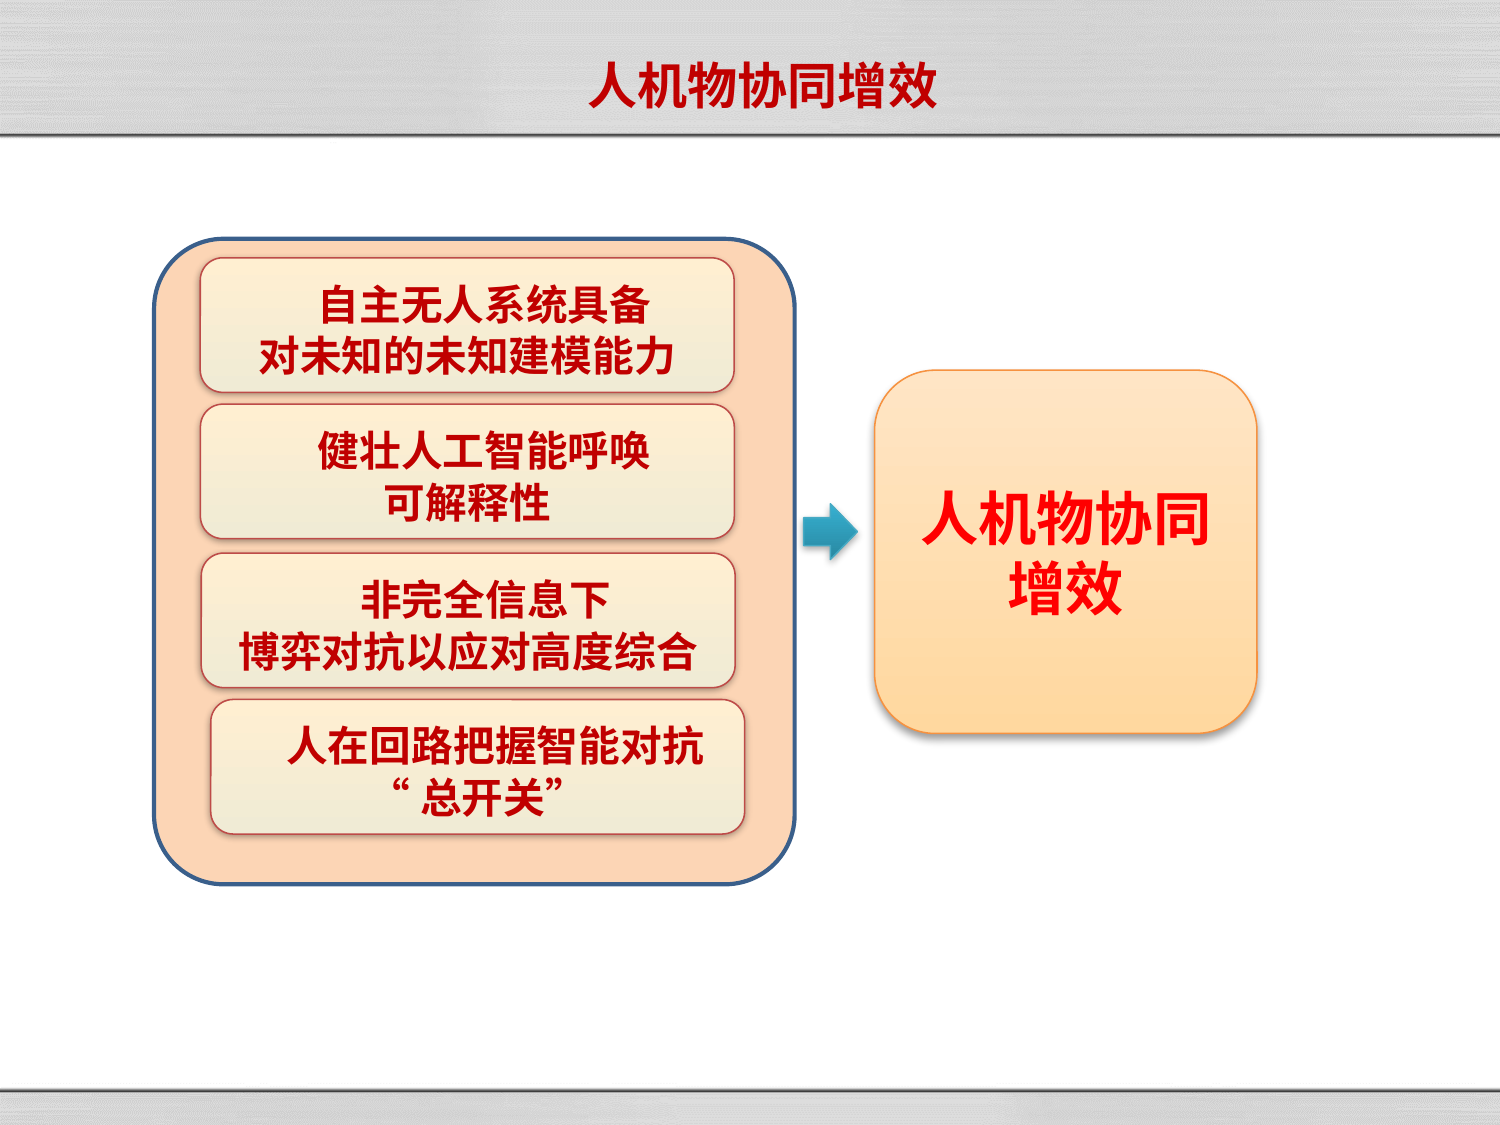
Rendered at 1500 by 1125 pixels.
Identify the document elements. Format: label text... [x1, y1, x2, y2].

text_box 人机物协同增效 [874, 370, 1257, 734]
text_box 健壮人工智能呼唤 可解释性 [199, 403, 736, 540]
text_box 人在回路把握智能对抗 “总开关” [209, 698, 746, 835]
text_box [802, 503, 858, 561]
text_box 非完全信息下 博弈对抗以应对高度综合 [200, 552, 736, 689]
text_box [151, 236, 797, 887]
text_box 人机物协同增效 [75, 21, 1450, 130]
text_box 自主无人系统具备 对未知的未知建模能力 [199, 257, 735, 394]
picture [0, 0, 1500, 1125]
